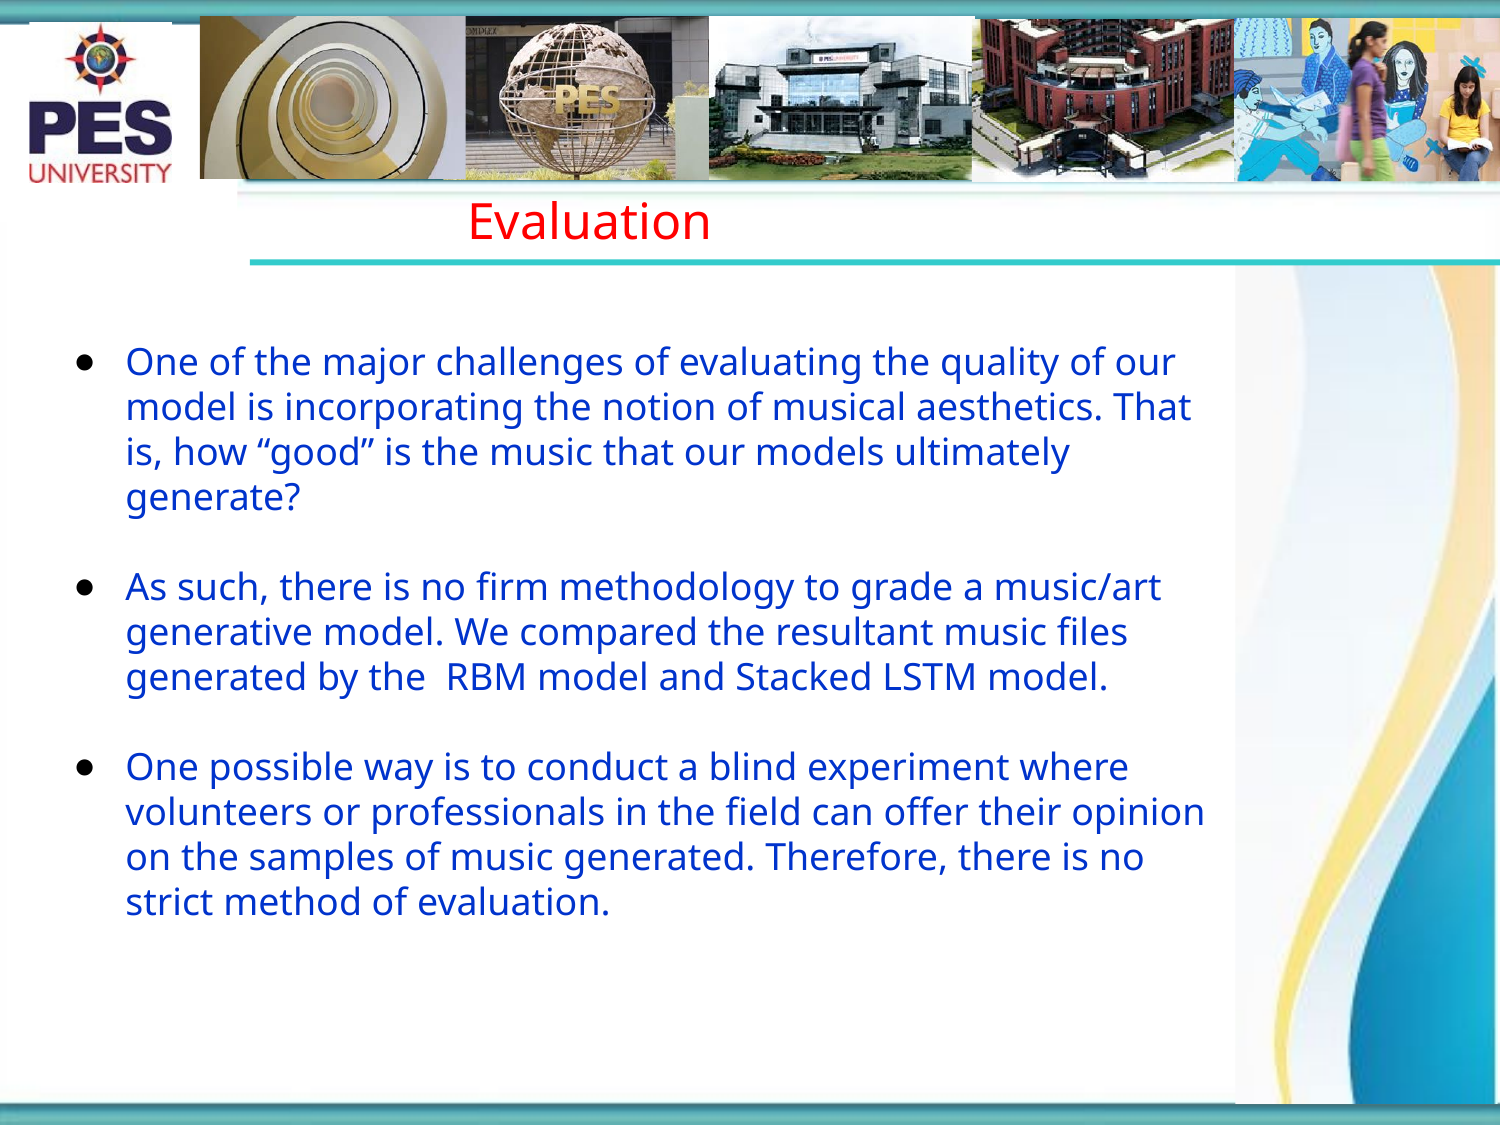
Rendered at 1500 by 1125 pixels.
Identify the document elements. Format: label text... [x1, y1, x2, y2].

title Evaluation [389, 189, 1487, 251]
picture [0, 0, 1500, 1125]
list One of the major challenges of evaluating the quality of our model is incorporating the notion of musical aesthetics. That is, how “good” is the music that our models ultimately generate? As such, there is no firm methodology to grade a music/art generative model. We compared the resultant music files generated by the RBM model and Stacked LSTM model. One possible way is to conduct a blind experiment where volunteers or professionals in the field can offer their opinion on the samples of music generated. Therefore, there is no strict method of evaluation. [50, 337, 1230, 970]
